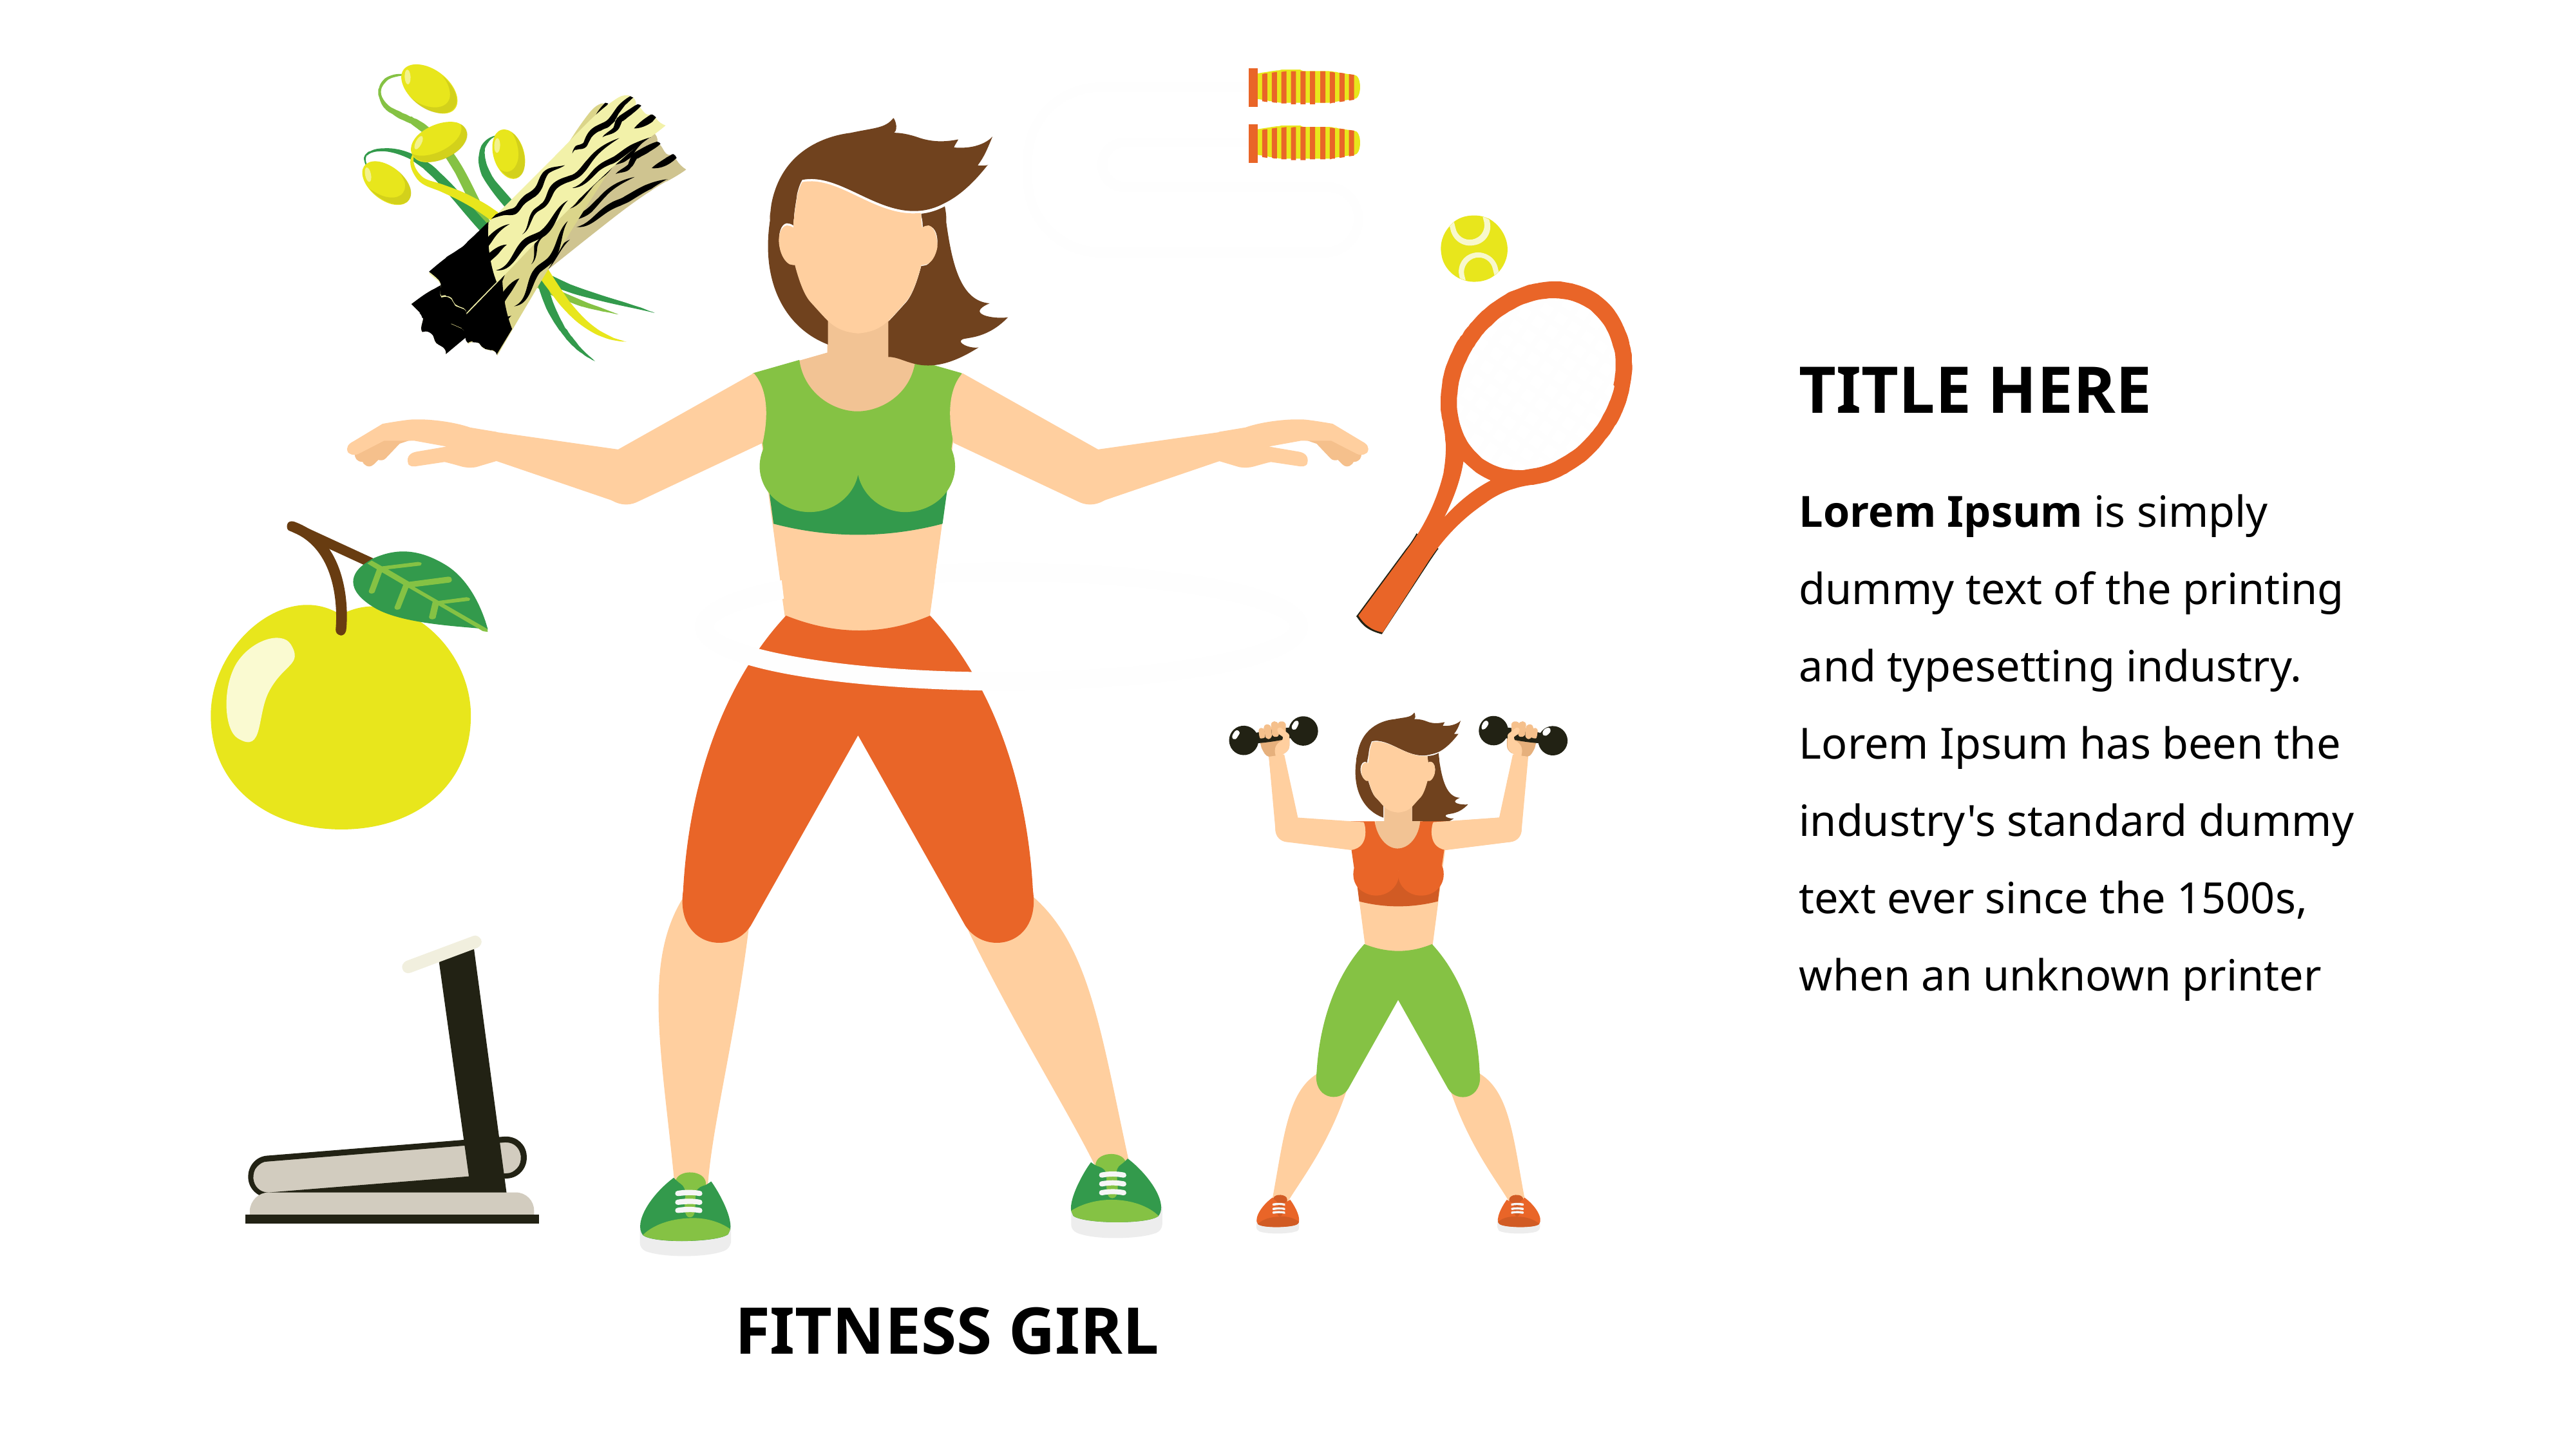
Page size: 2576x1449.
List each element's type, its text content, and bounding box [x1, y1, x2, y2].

text_box Lorem Ipsum is simply dummy text of the printing and typesetting industry. Lorem Ipsum has been the industry's standard dummy text ever since the 1500s, when an unknown printer [1789, 453, 2379, 1005]
text_box TITLE HERE [1789, 343, 2454, 431]
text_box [162, 0, 1676, 1377]
